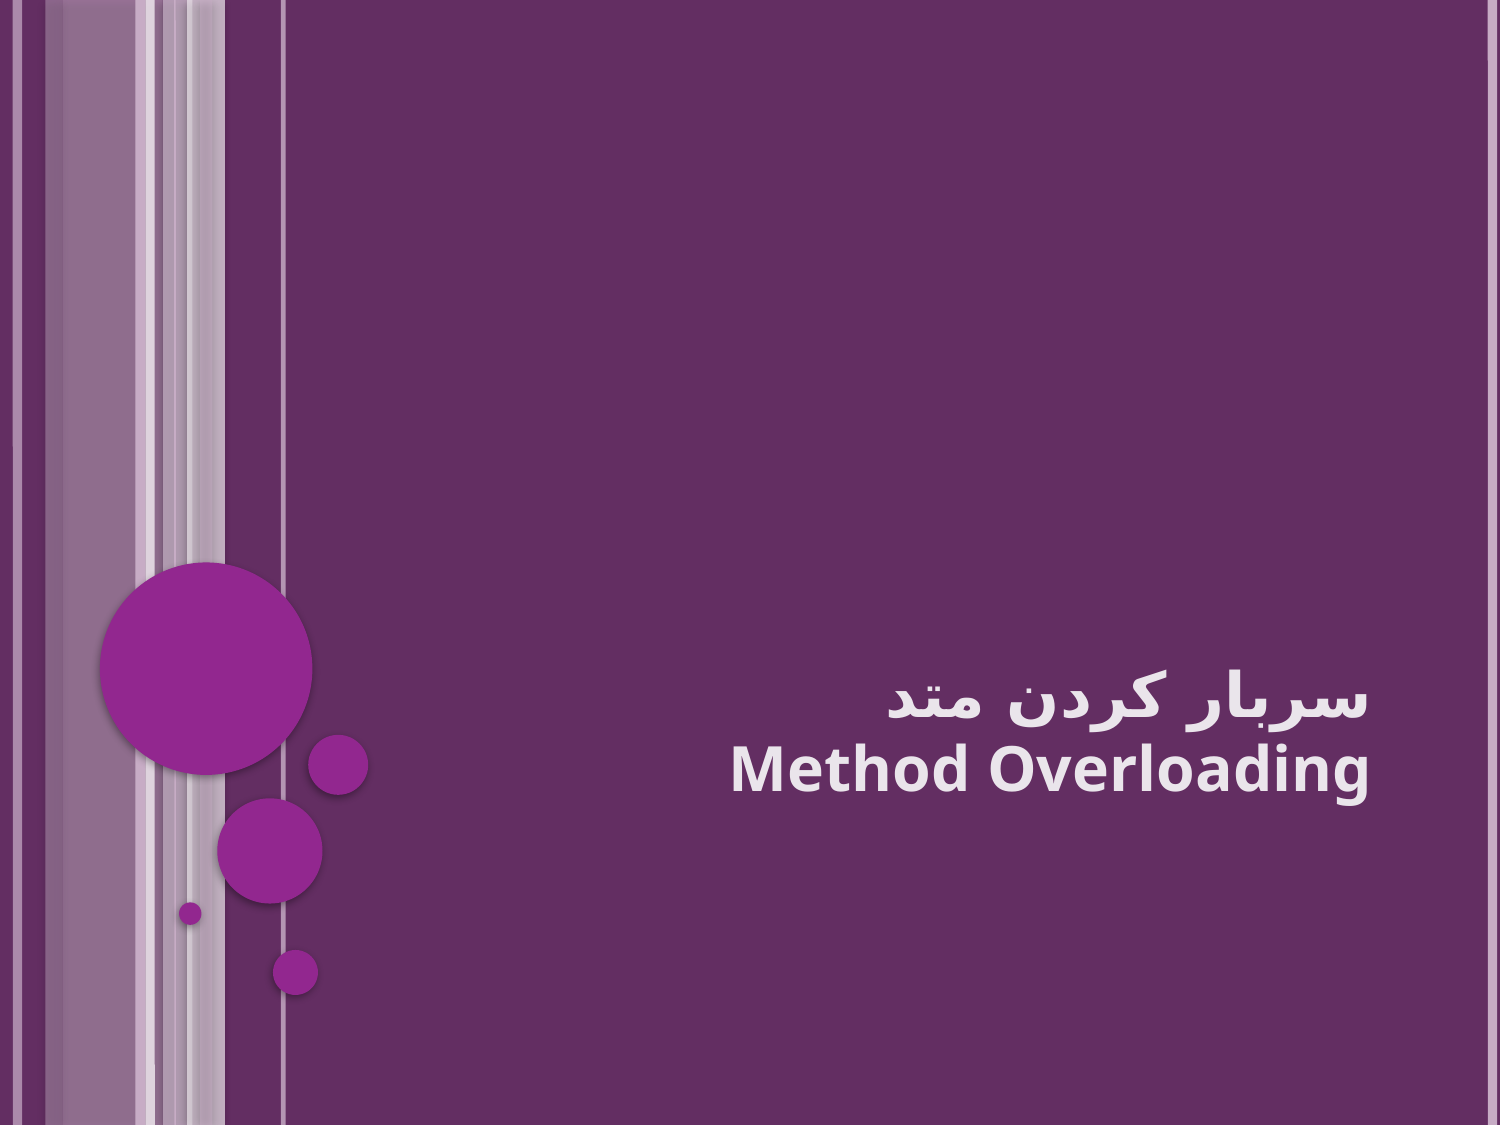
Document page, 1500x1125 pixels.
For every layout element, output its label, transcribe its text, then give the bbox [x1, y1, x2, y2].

title سربار کردن متد Method Overloading [375, 474, 1388, 812]
